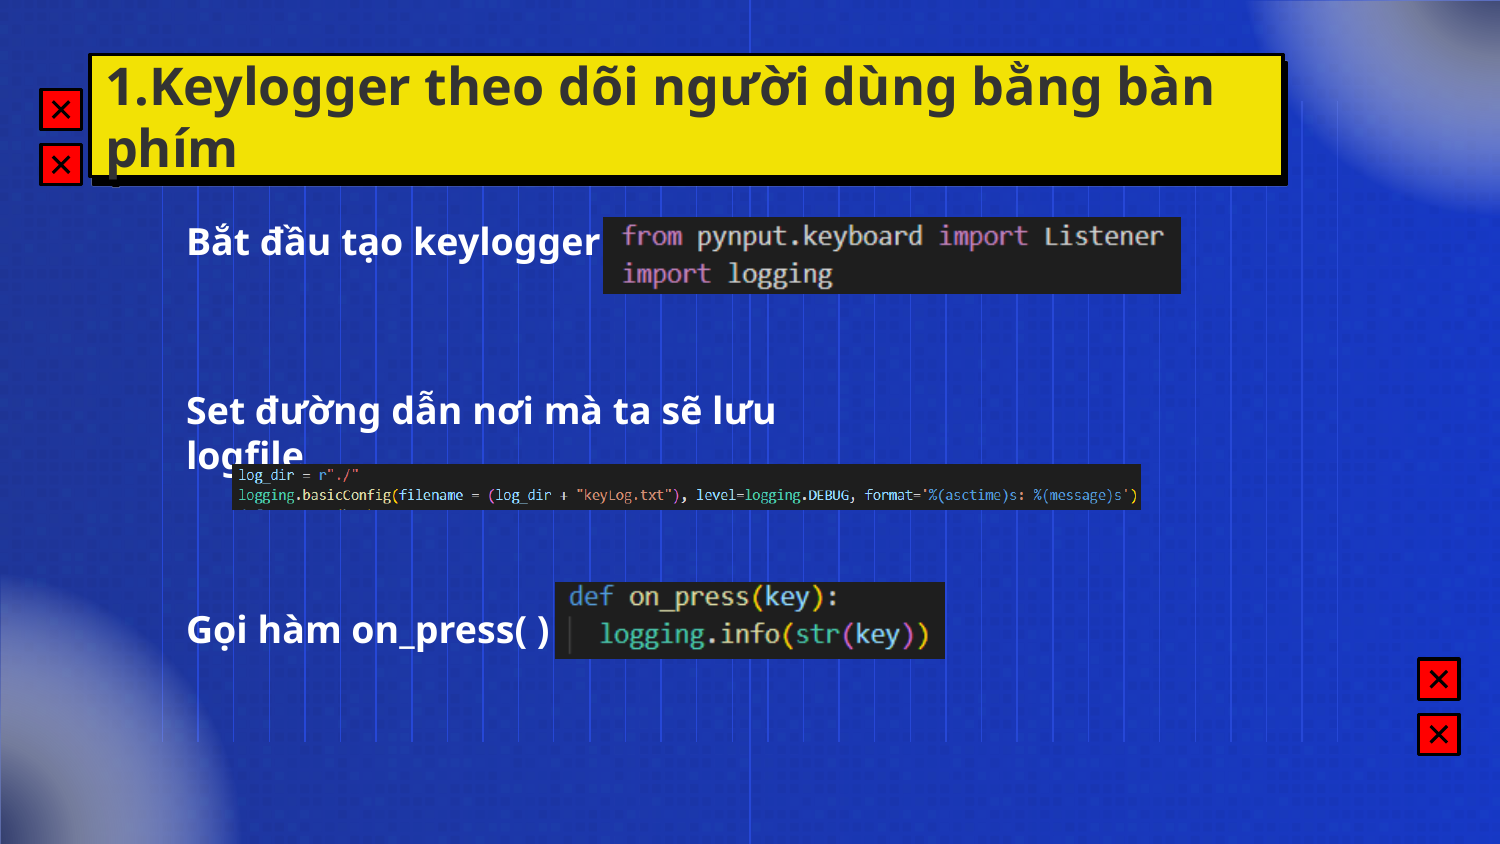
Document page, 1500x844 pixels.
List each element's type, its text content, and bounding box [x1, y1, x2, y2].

picture [603, 217, 1181, 295]
picture [232, 463, 1141, 510]
text_box Gọi hàm on_press( ) [171, 598, 550, 658]
text_box Set đường dẫn nơi mà ta sẽ lưu logfile [171, 379, 851, 485]
text_box Bắt đầu tạo keylogger [171, 210, 618, 271]
picture [555, 582, 945, 660]
text_box 1.Keylogger theo dõi người dùng bằng bàn phím [90, 54, 1283, 177]
